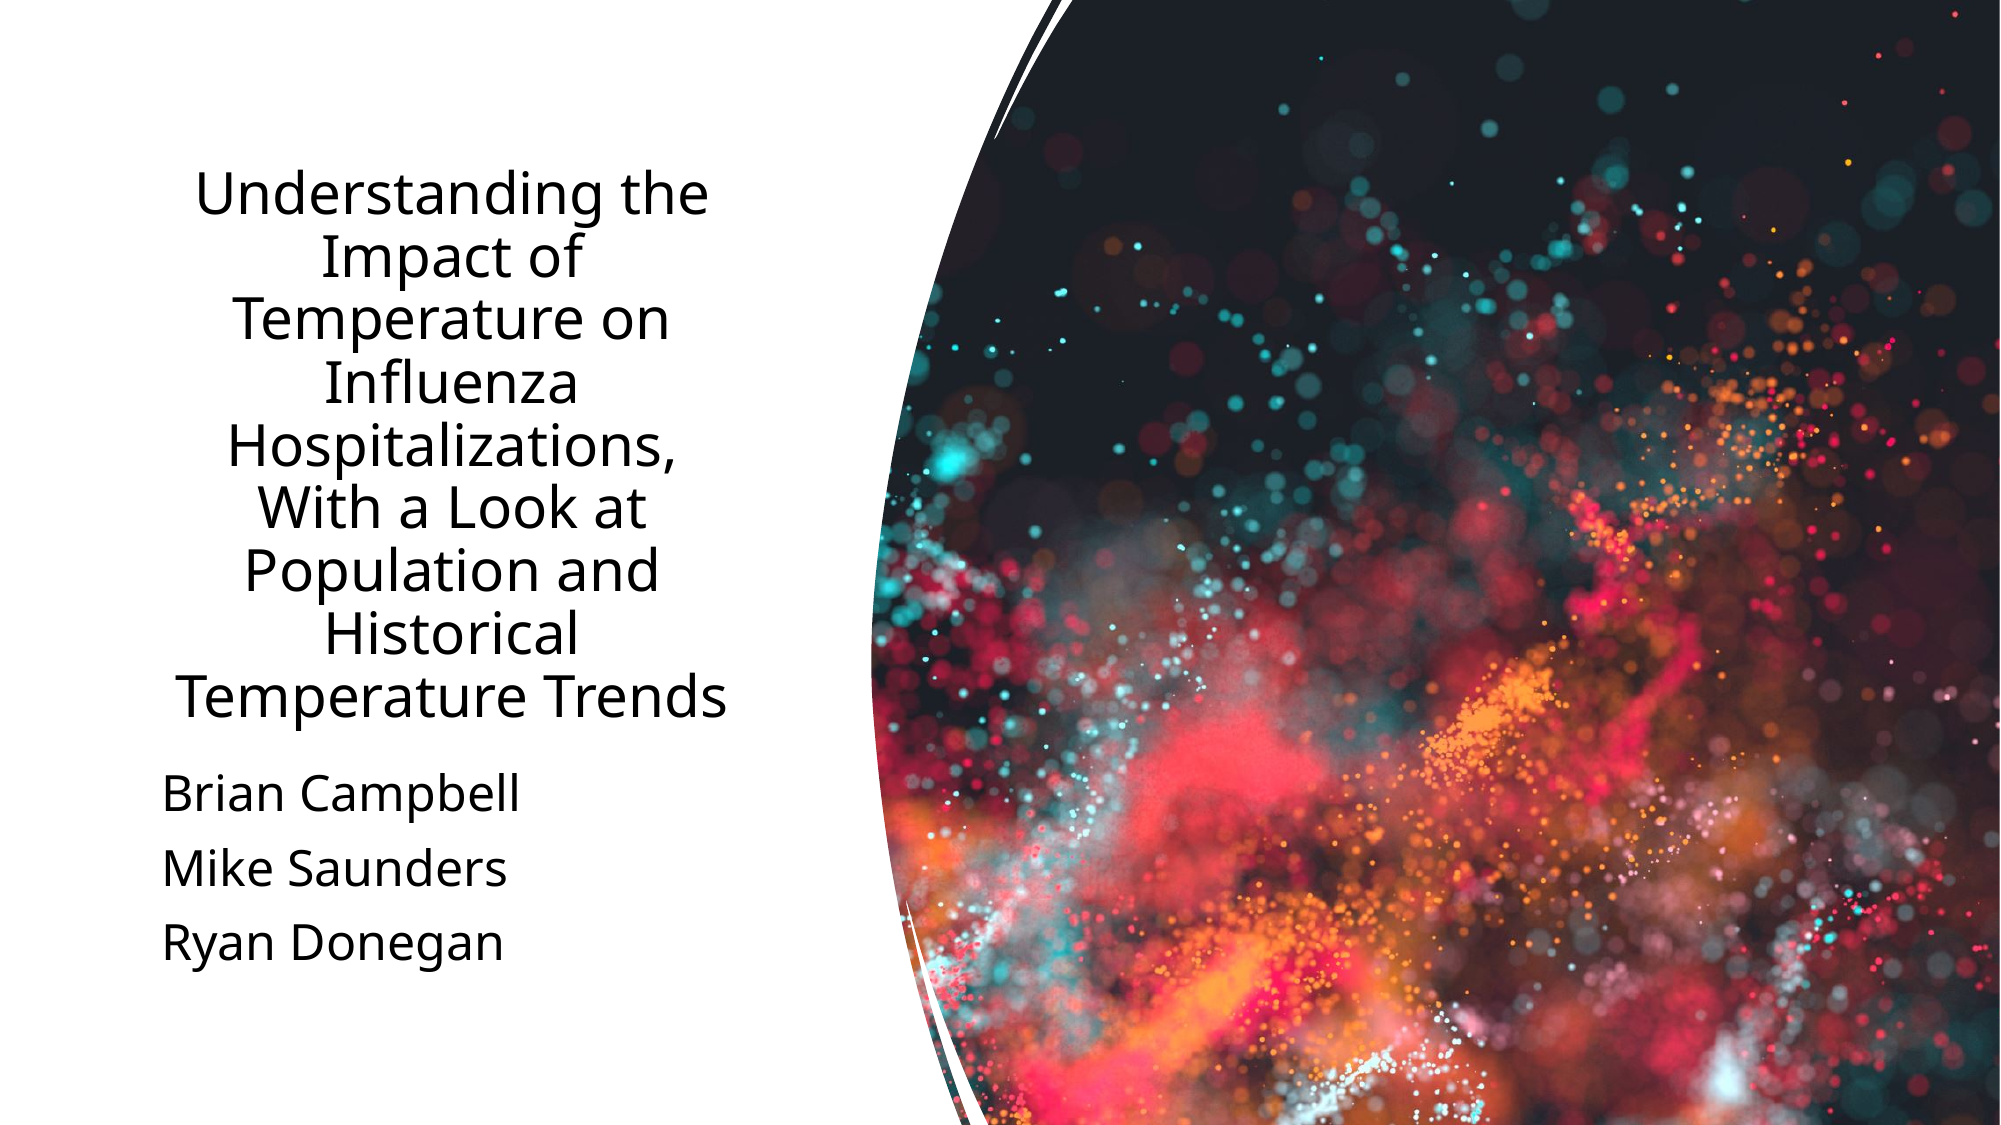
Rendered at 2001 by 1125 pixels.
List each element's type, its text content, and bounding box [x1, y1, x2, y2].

title Understanding the Impact of Temperature on Influenza Hospitalizations, With a Look at Population and Historical Temperature Trends [146, 104, 759, 738]
picture [870, 0, 2000, 1125]
subtitle Brian Campbell Mike Saunders Ryan Donegan [146, 760, 759, 1019]
